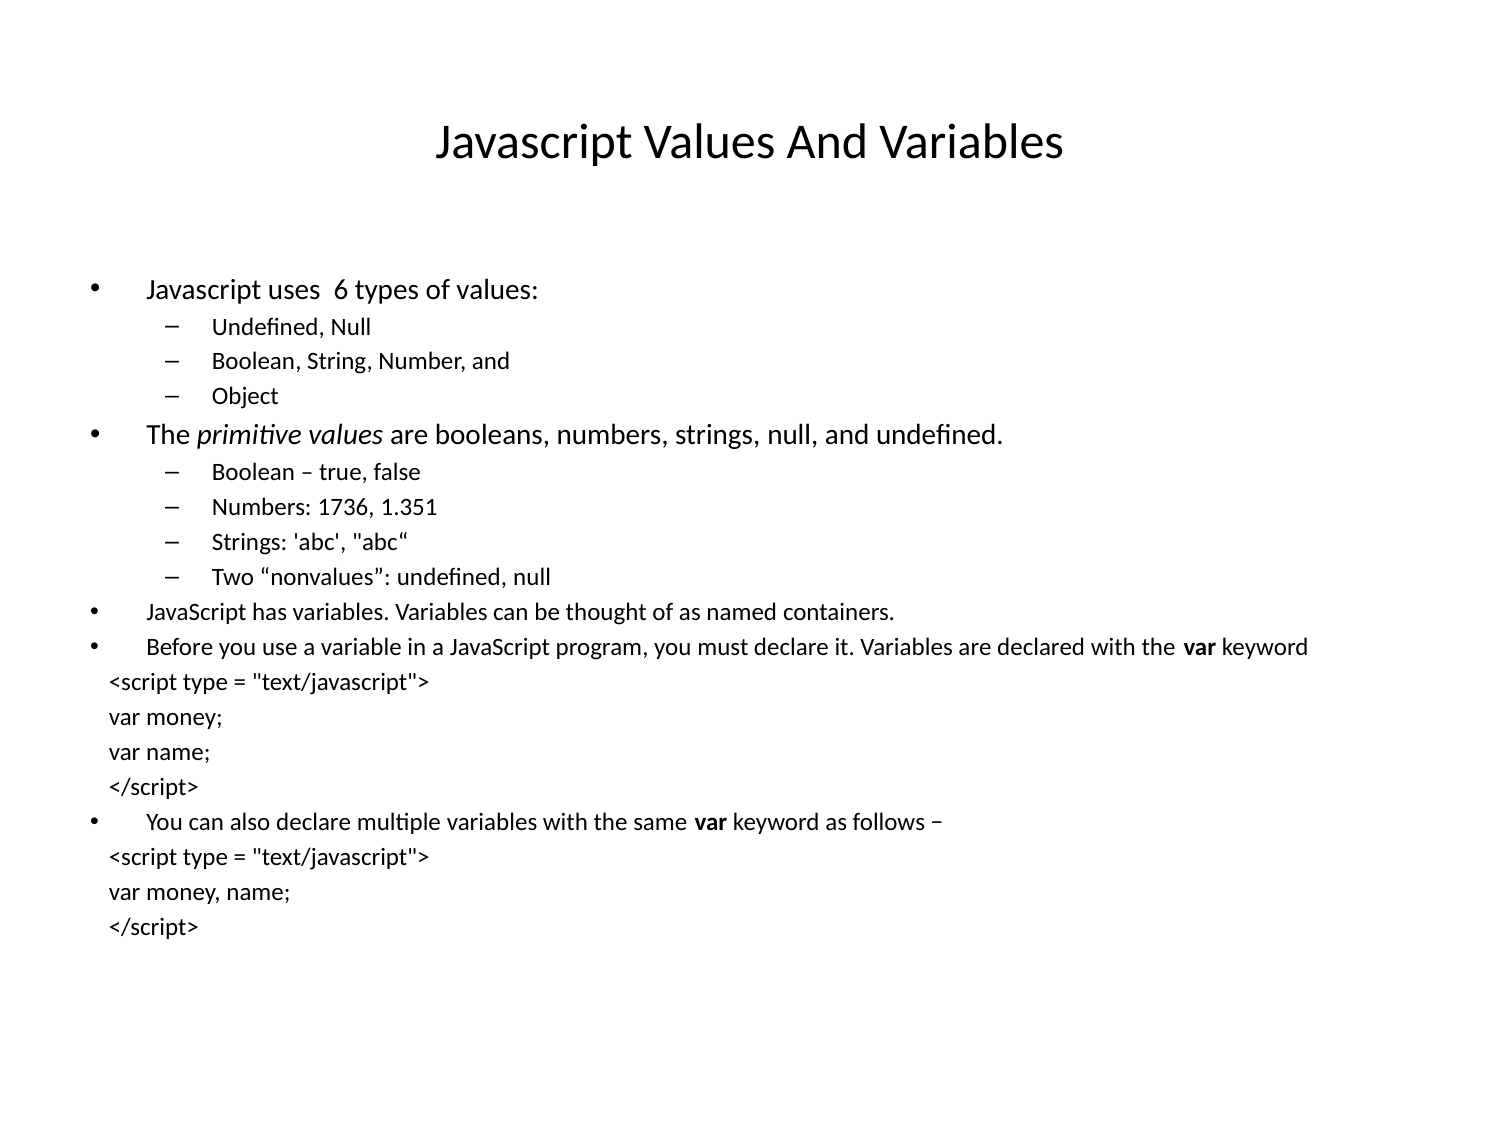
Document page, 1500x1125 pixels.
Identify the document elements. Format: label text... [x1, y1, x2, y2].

list Javascript uses 6 types of values: Undefined, Null Boolean, String, Number, and Object The primitive values are booleans, numbers, strings, null, and undefined. Boolean – true, false Numbers: 1736, 1.351 Strings: 'abc', "abc“ Two “nonvalues”: undefined, null JavaScript has variables. Variables can be thought of as named containers. Before you use a variable in a JavaScript program, you must declare it. Variables are declared with the var keyword <script type = "text/javascript"> var money; var name; </script> You can also declare multiple variables with the same var keyword as follows − <script type = "text/javascript"> var money, name; </script> [75, 262, 1425, 1005]
title Javascript Values And Variables [75, 45, 1425, 233]
